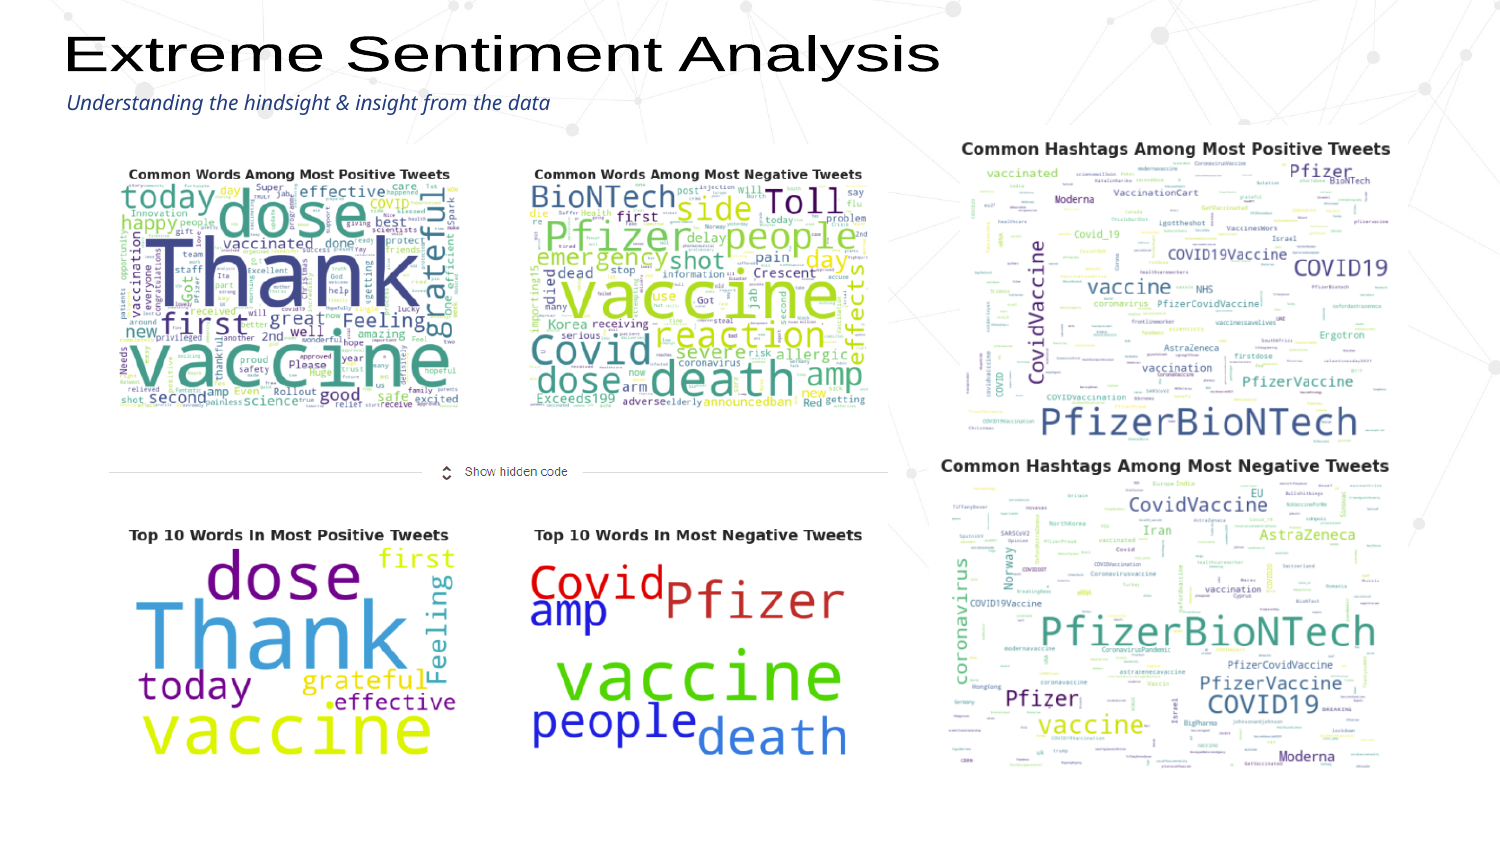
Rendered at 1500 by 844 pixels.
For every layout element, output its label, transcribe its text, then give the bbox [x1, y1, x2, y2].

text_box Understanding the hindsight & insight from the data [51, 77, 721, 126]
picture [0, 0, 1500, 844]
